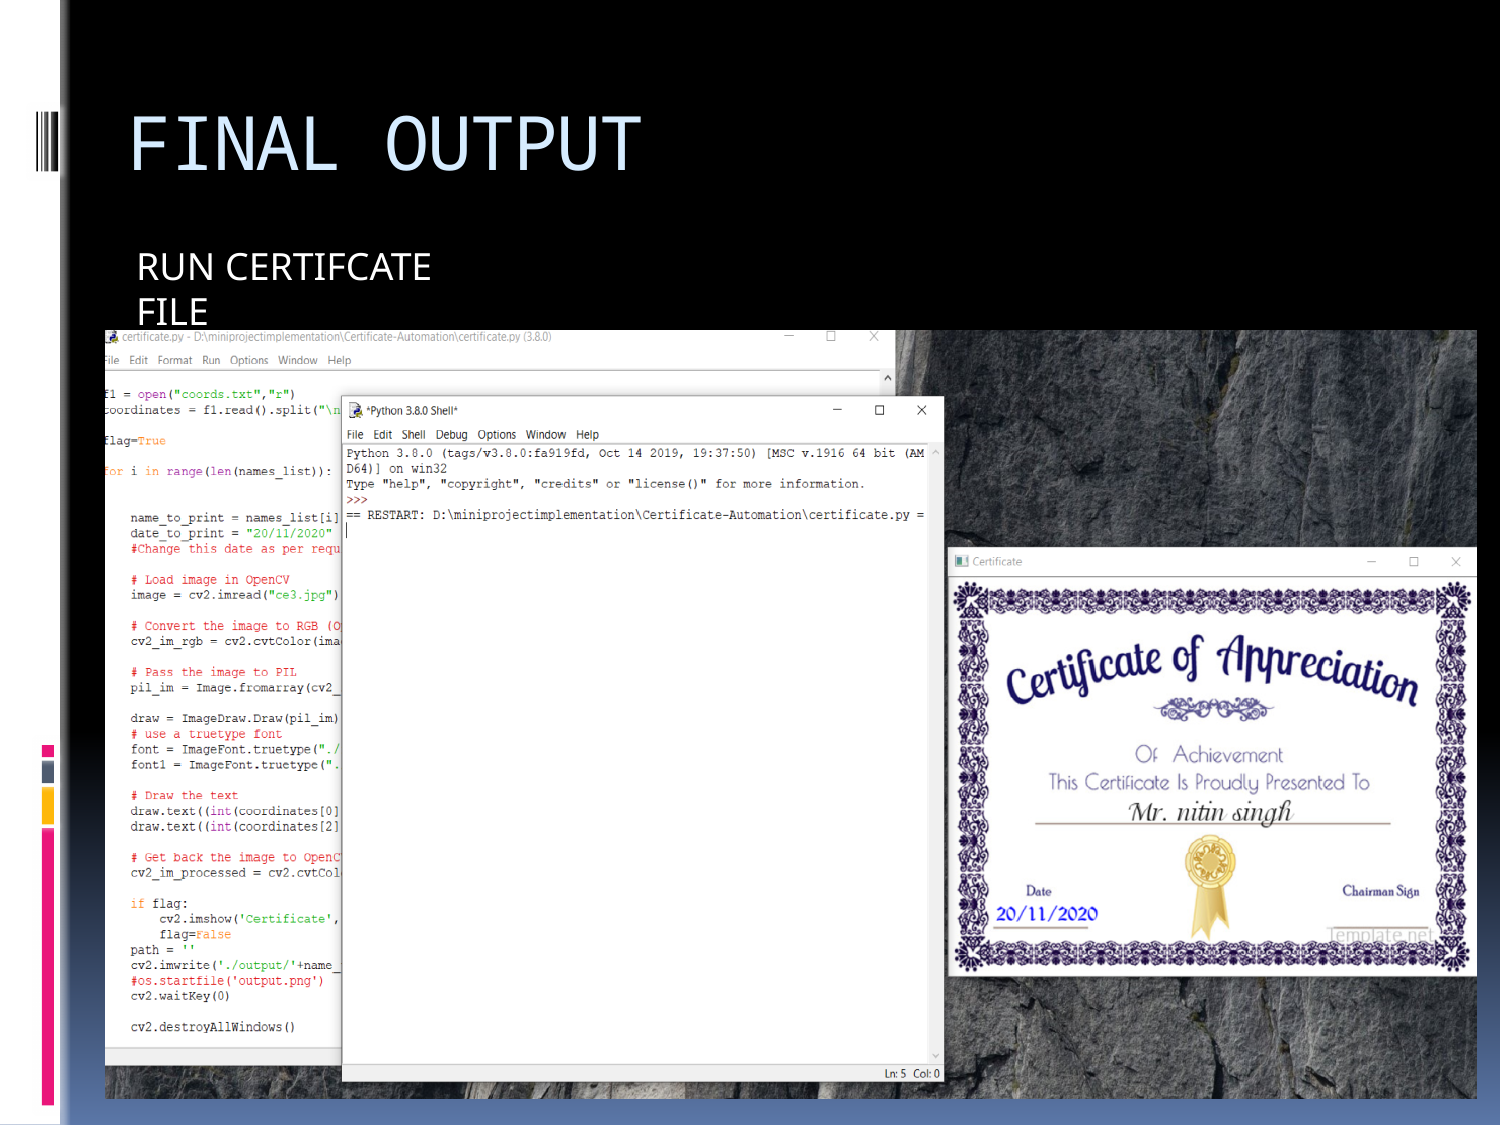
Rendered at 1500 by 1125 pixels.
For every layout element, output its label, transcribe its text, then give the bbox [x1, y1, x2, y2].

title FINAL OUTPUT [112, 44, 1463, 236]
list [104, 329, 1477, 1099]
list RUN CERTIFCATE FILE [112, 235, 525, 322]
